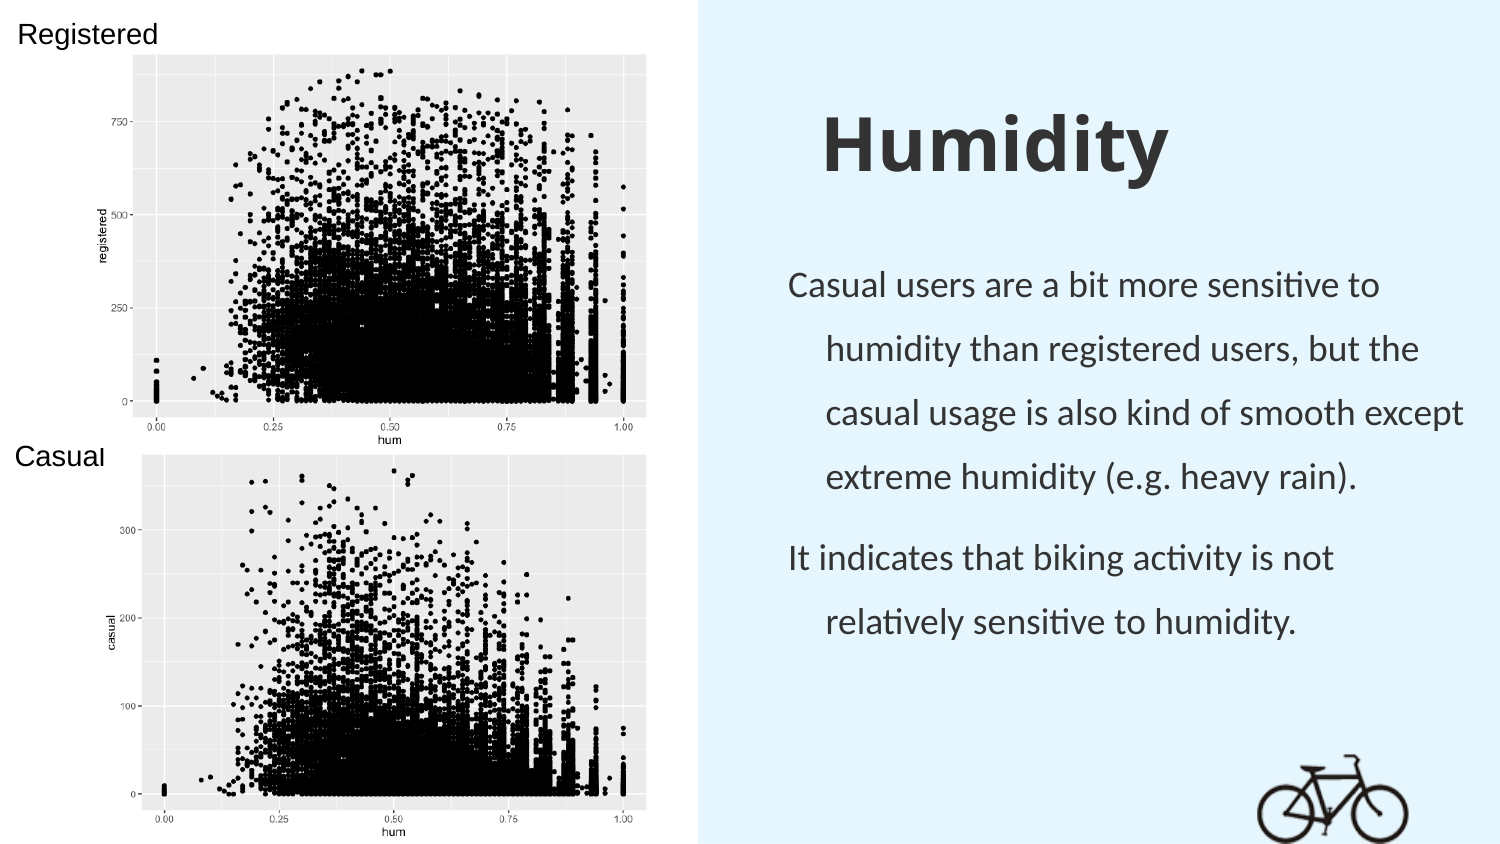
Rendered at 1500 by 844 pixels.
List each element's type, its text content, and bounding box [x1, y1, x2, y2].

picture [105, 449, 652, 840]
text_box Casual [0, 422, 100, 463]
text_box Registered [2, 0, 194, 41]
list Casual users are a bit more sensitive to humidity than registered users, but the casual usage is also kind of smooth except extreme humidity (e.g. heavy rain). It indicates that biking activity is not relatively sensitive to humidity. [735, 226, 1487, 787]
picture [90, 47, 652, 448]
picture [1239, 737, 1428, 844]
text_box [698, 0, 1500, 844]
title Humidity [805, 72, 1449, 167]
